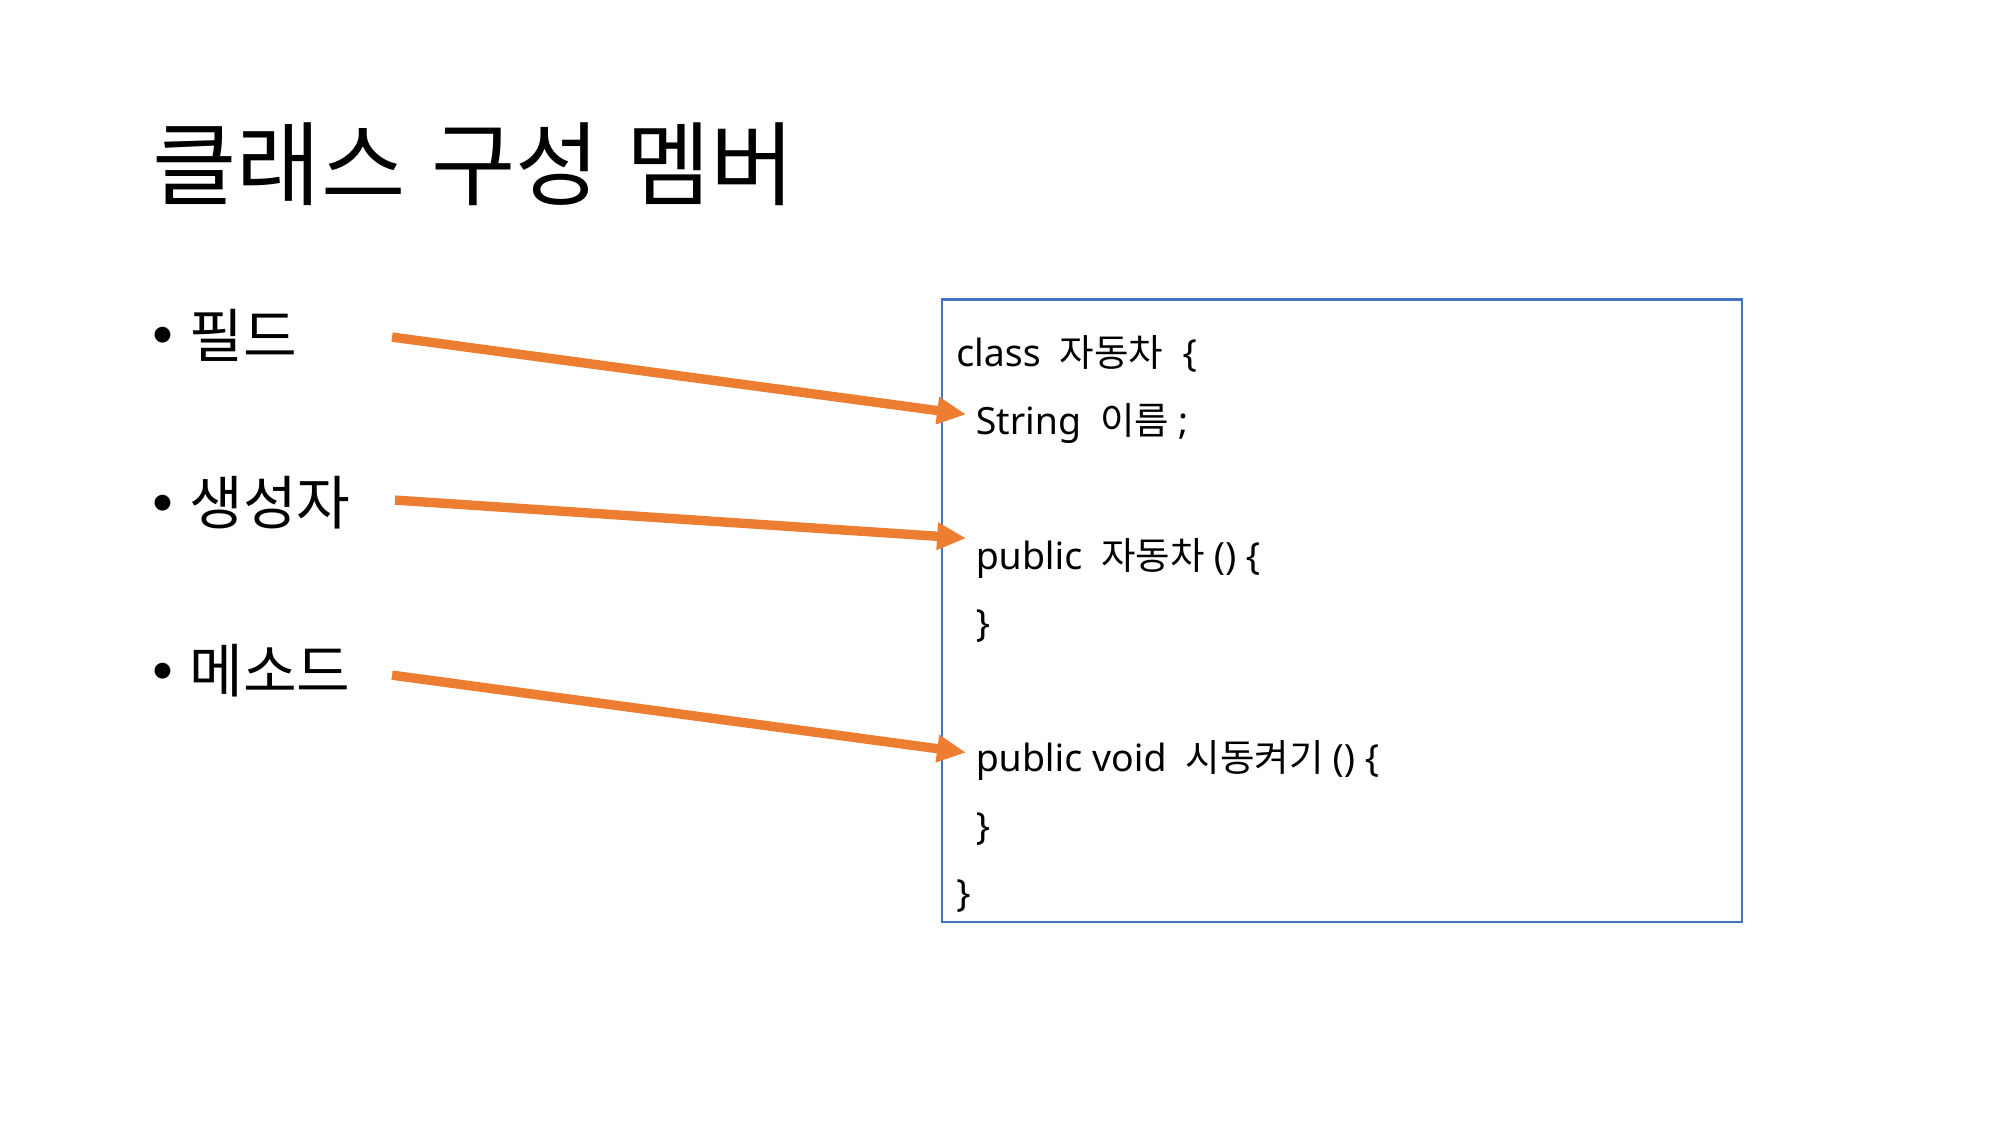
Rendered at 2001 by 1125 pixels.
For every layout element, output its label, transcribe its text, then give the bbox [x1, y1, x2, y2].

title 클래스 구성 멤버 [137, 59, 1863, 278]
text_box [392, 675, 966, 753]
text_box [395, 500, 966, 539]
text_box class 자동차 { String 이름; public 자동차() { } public void 시동켜기() { } } [941, 298, 1743, 923]
list 필드 생성자 메소드 [137, 299, 1863, 1014]
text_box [392, 337, 966, 415]
